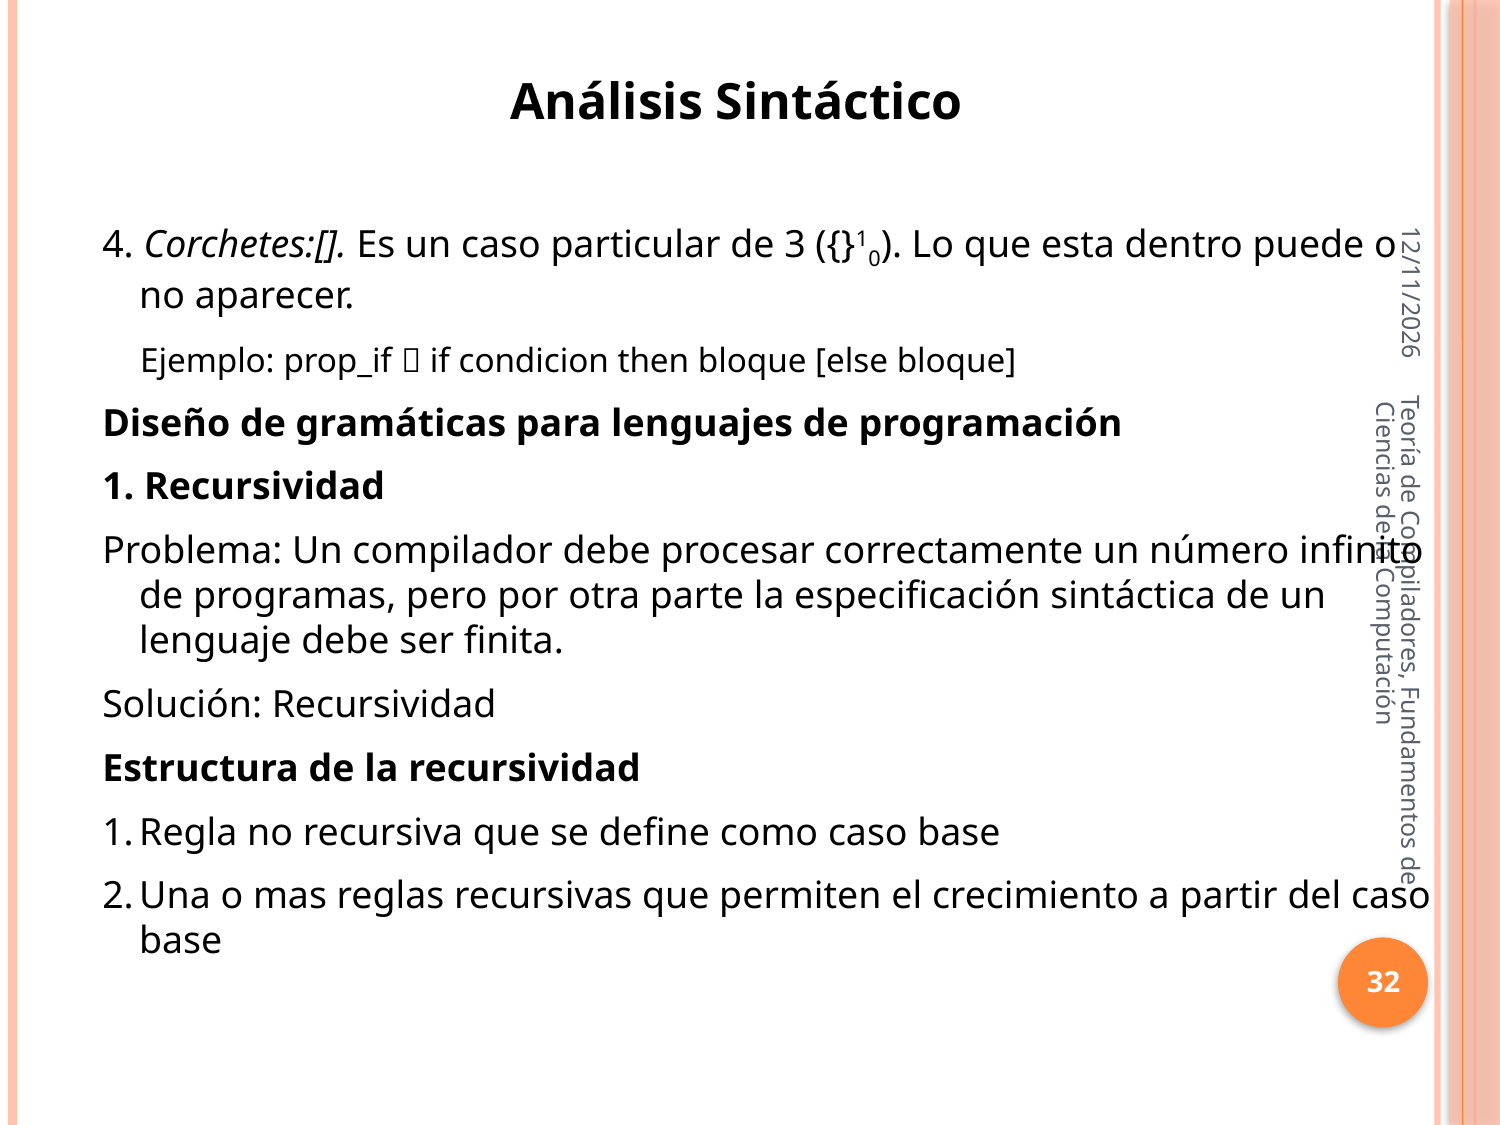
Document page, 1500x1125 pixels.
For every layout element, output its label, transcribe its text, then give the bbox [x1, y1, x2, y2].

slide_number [1378, 43, 1442, 374]
text_box Análisis Sintáctico [495, 62, 978, 138]
footer Teoría de Compiladores, Fundamentos de Ciencias de la Computación [1379, 380, 1440, 906]
slide_number 32 [1333, 940, 1434, 1027]
text_box 4. Corchetes:[]. Es un caso particular de 3 ({}10). Lo que esta dentro puede o no aparecer. Ejemplo: prop_if  if condicion then bloque [else bloque] Diseño de gramáticas para lenguajes de programación 1. Recursividad Problema: Un compilador debe procesar correctamente un número infinito de programas, pero por otra parte la especificación sintáctica de un lenguaje debe ser finita. Solución: Recursividad Estructura de la recursividad Regla no recursiva que se define como caso base Una o mas reglas recursivas que permiten el crecimiento a partir del caso base [87, 212, 1450, 969]
